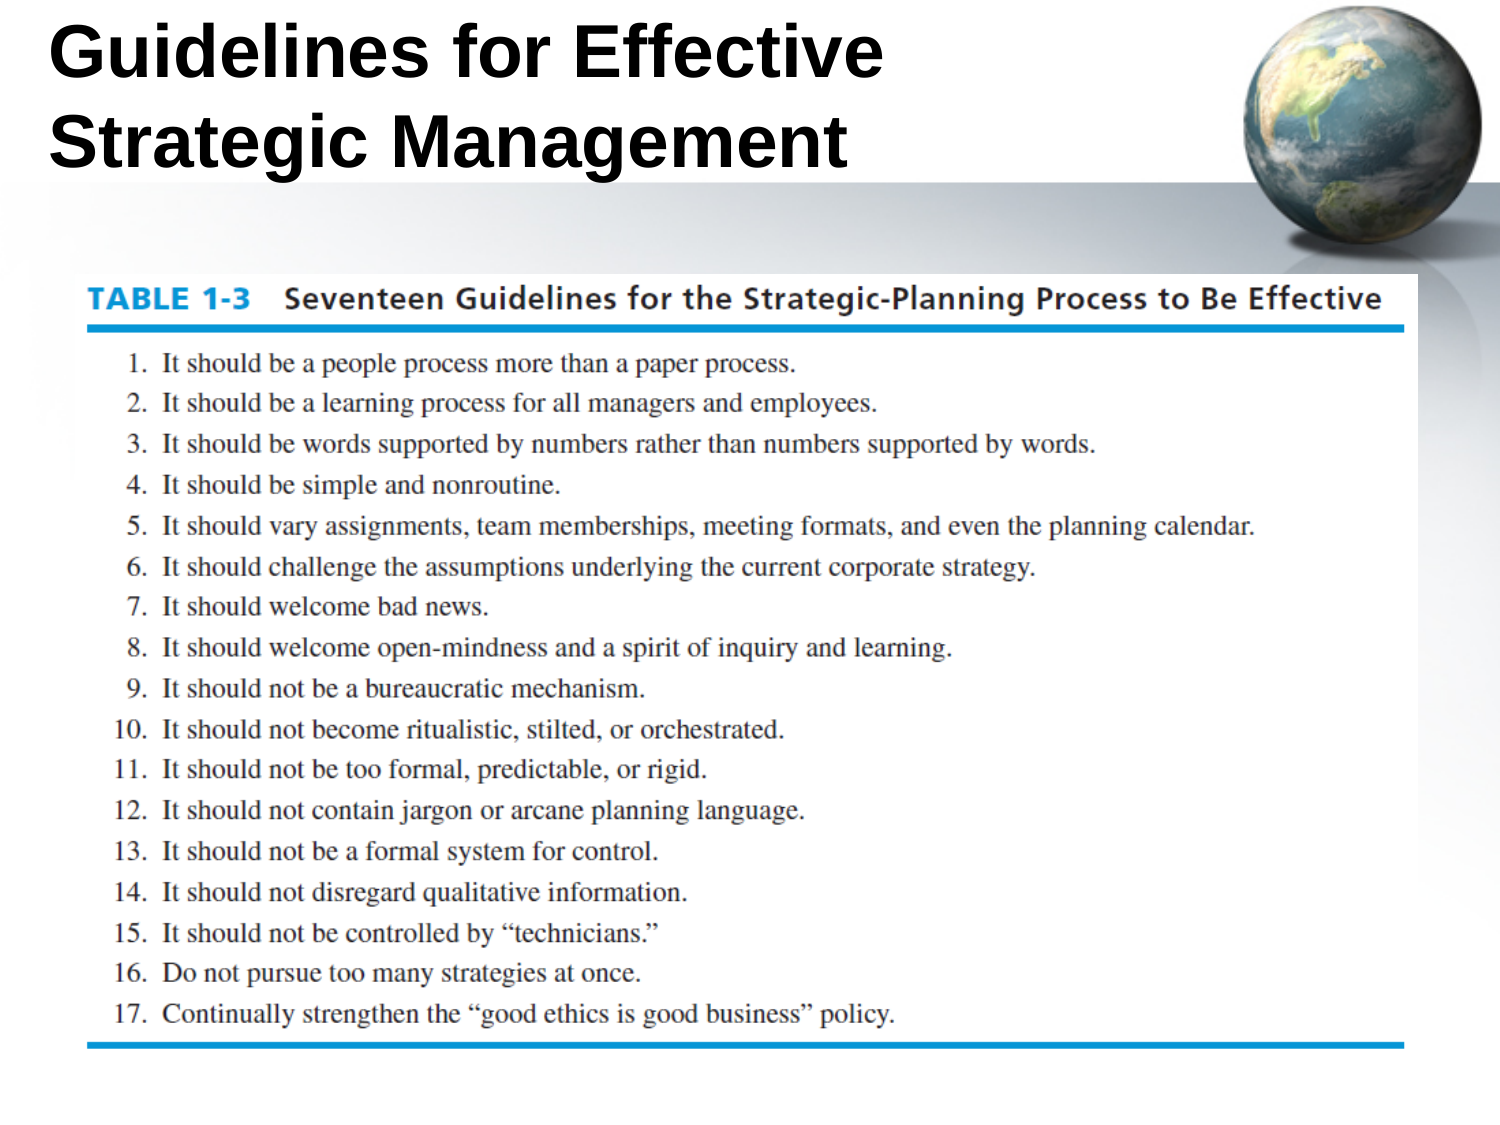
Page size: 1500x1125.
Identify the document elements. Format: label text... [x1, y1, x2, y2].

picture [0, 0, 1500, 1125]
title Guidelines for Effective Strategic Management [33, 22, 1239, 162]
